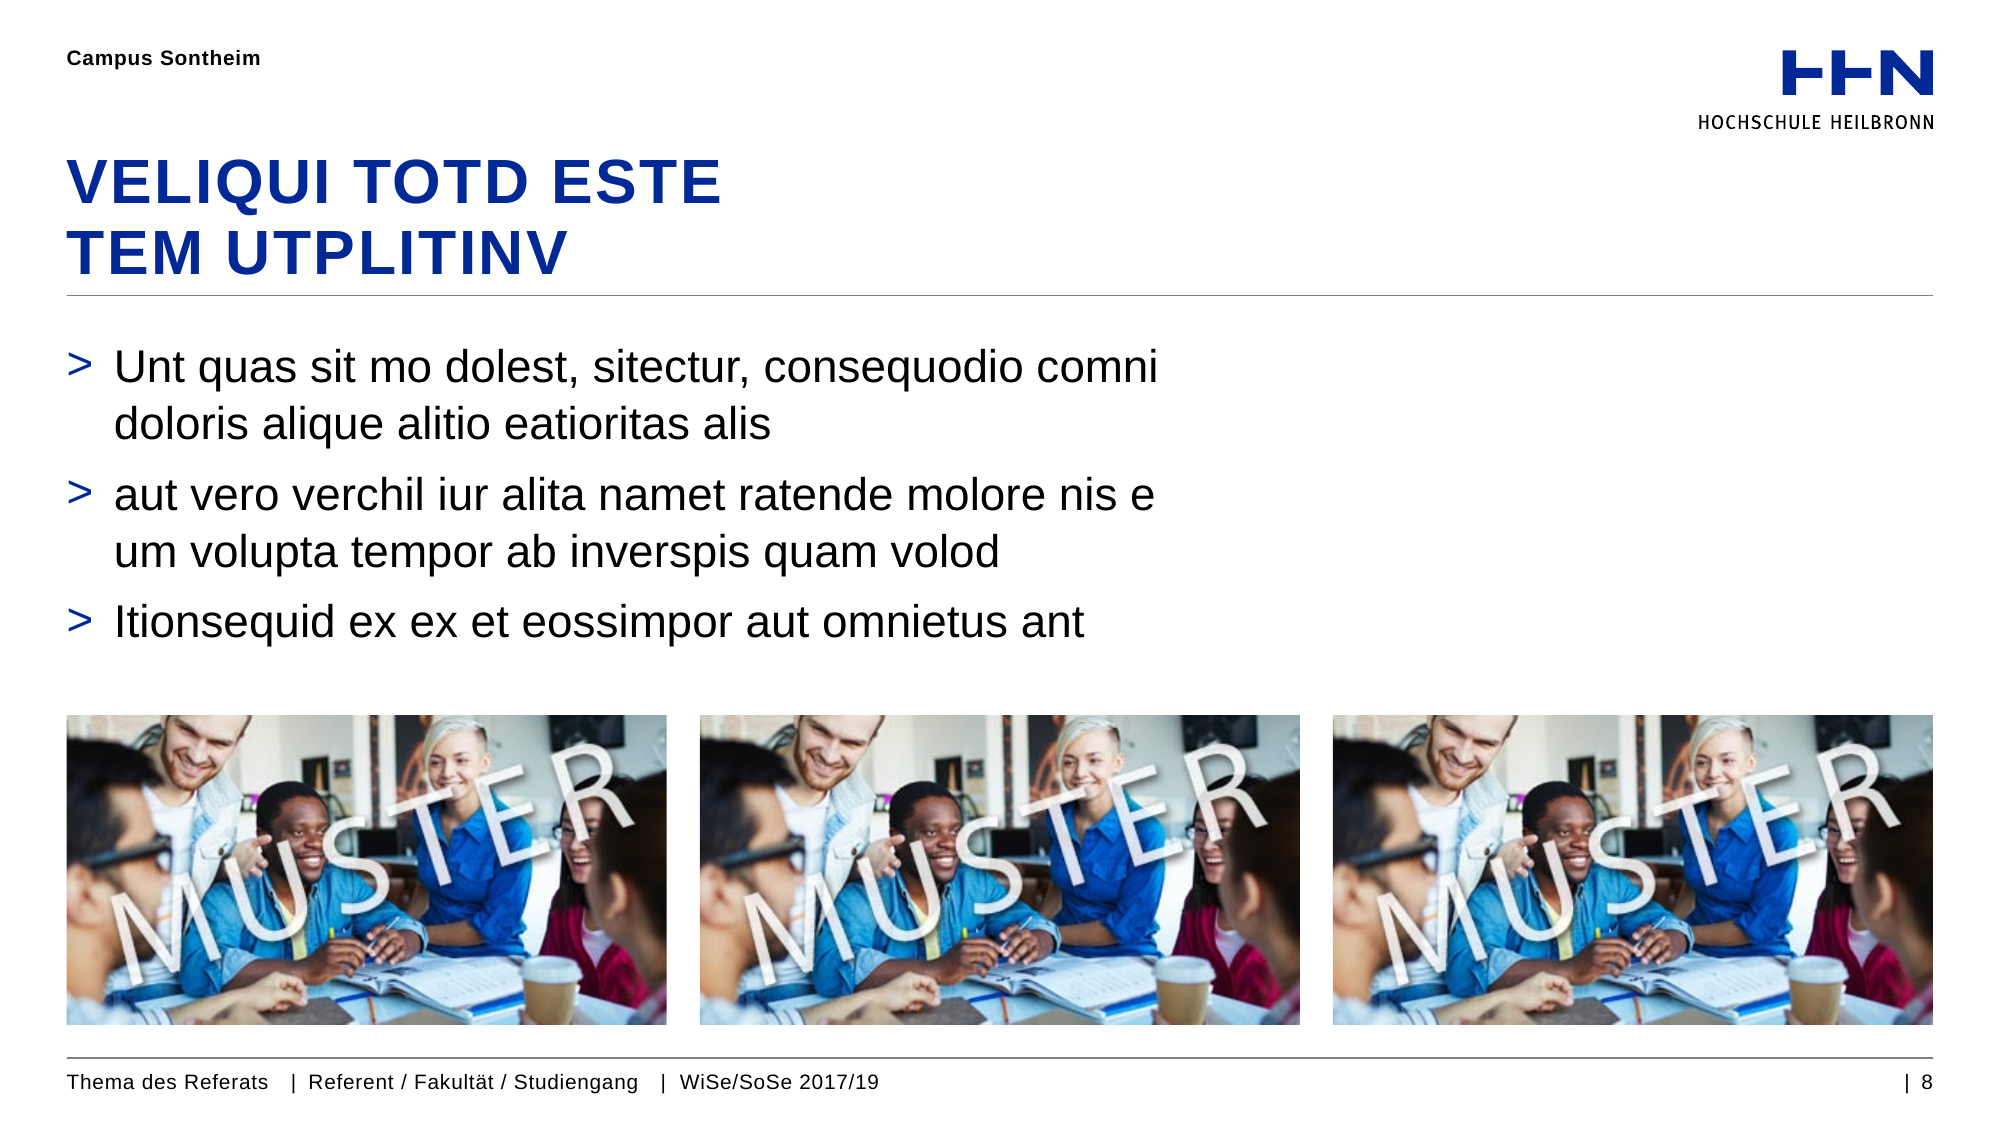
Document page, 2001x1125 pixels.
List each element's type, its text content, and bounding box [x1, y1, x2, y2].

footer Thema des Referats | Referent / Fakultät / Studiengang | WiSe/SoSe 2017/19 [66, 1068, 1277, 1105]
slide_number | 8 [1621, 1068, 1933, 1105]
list Unt quas sit mo dolest, sitectur, consequodio comni doloris alique alitio eatioritas alis aut vero verchil iur alita namet ratende molore nis e um volupta tempor ab inverspis quam volod Itionsequid ex ex et eossimpor aut omnietus ant [66, 333, 1933, 700]
picture [1332, 715, 1933, 1025]
slide_number Campus Sontheim [66, 45, 1277, 81]
picture [66, 715, 667, 1025]
title VELIQUI TOTD ESTE TEM UTPLITINV [66, 147, 1933, 290]
picture [699, 715, 1300, 1025]
